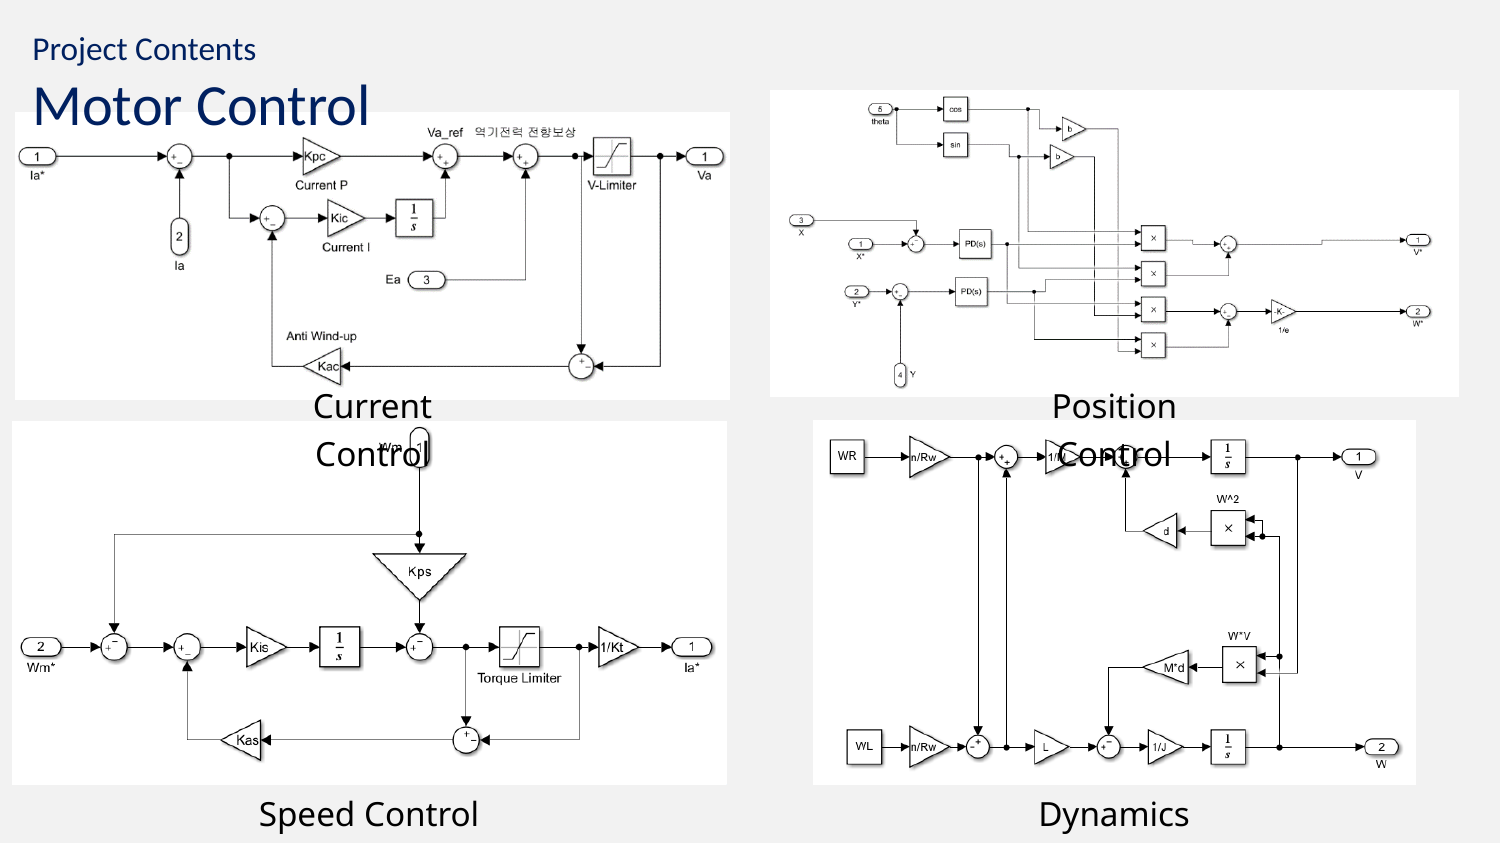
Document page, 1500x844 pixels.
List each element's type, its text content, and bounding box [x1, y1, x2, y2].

text_box Project Contents [17, 19, 1352, 75]
text_box Motor Control [17, 75, 1352, 145]
picture [812, 419, 1416, 785]
picture [769, 90, 1459, 397]
text_box Current Control [257, 410, 488, 419]
picture [15, 111, 731, 401]
text_box Dynamics [999, 794, 1229, 833]
text_box Position Control [999, 405, 1229, 418]
text_box Speed Control [254, 793, 484, 833]
picture [11, 420, 727, 785]
